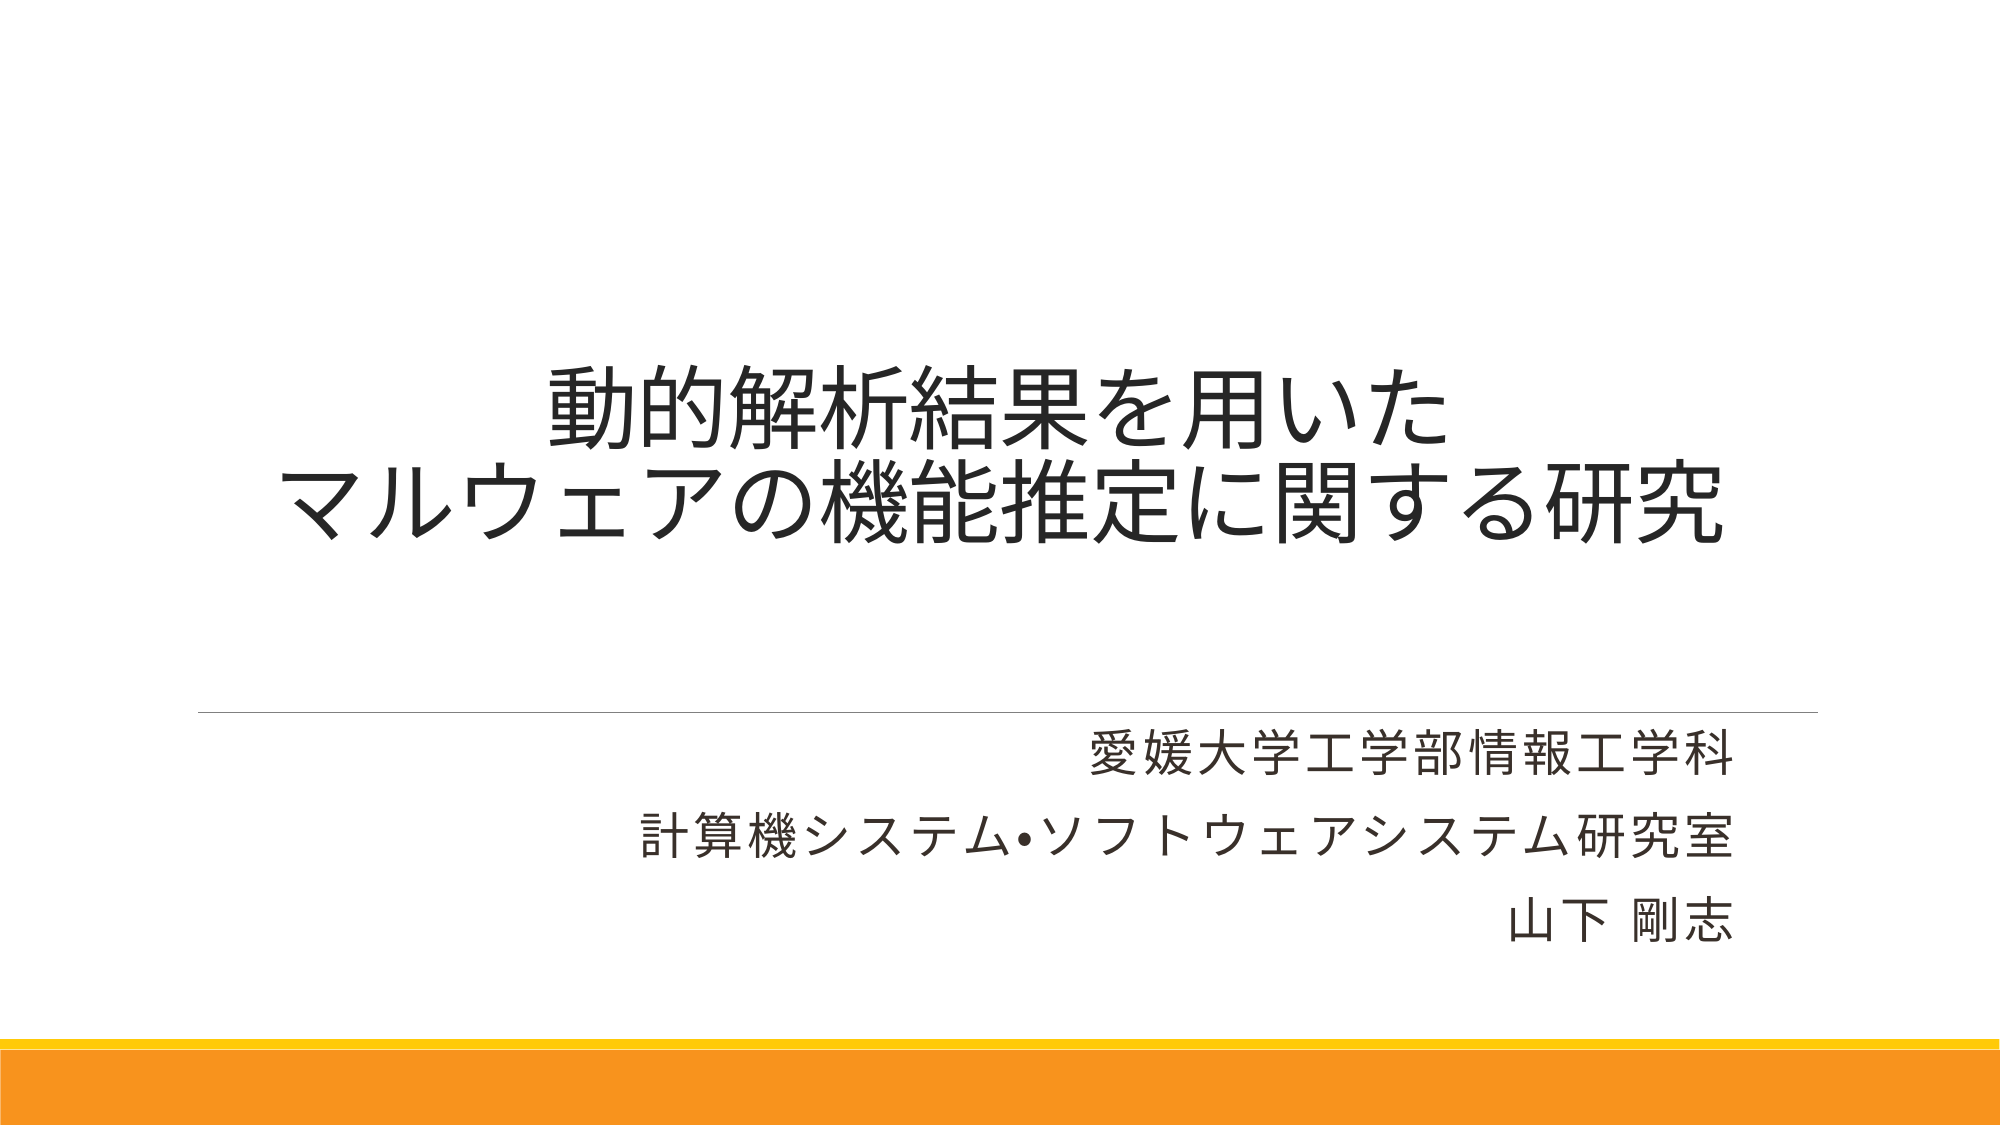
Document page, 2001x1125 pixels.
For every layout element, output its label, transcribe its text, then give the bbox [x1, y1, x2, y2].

title 動的解析結果を用いた マルウェアの機能推定に関する研究 [249, 170, 1750, 563]
subtitle 愛媛大学工学部情報工学科 計算機システム・ソフトウェアシステム研究室 山下 剛志 [249, 721, 1750, 993]
